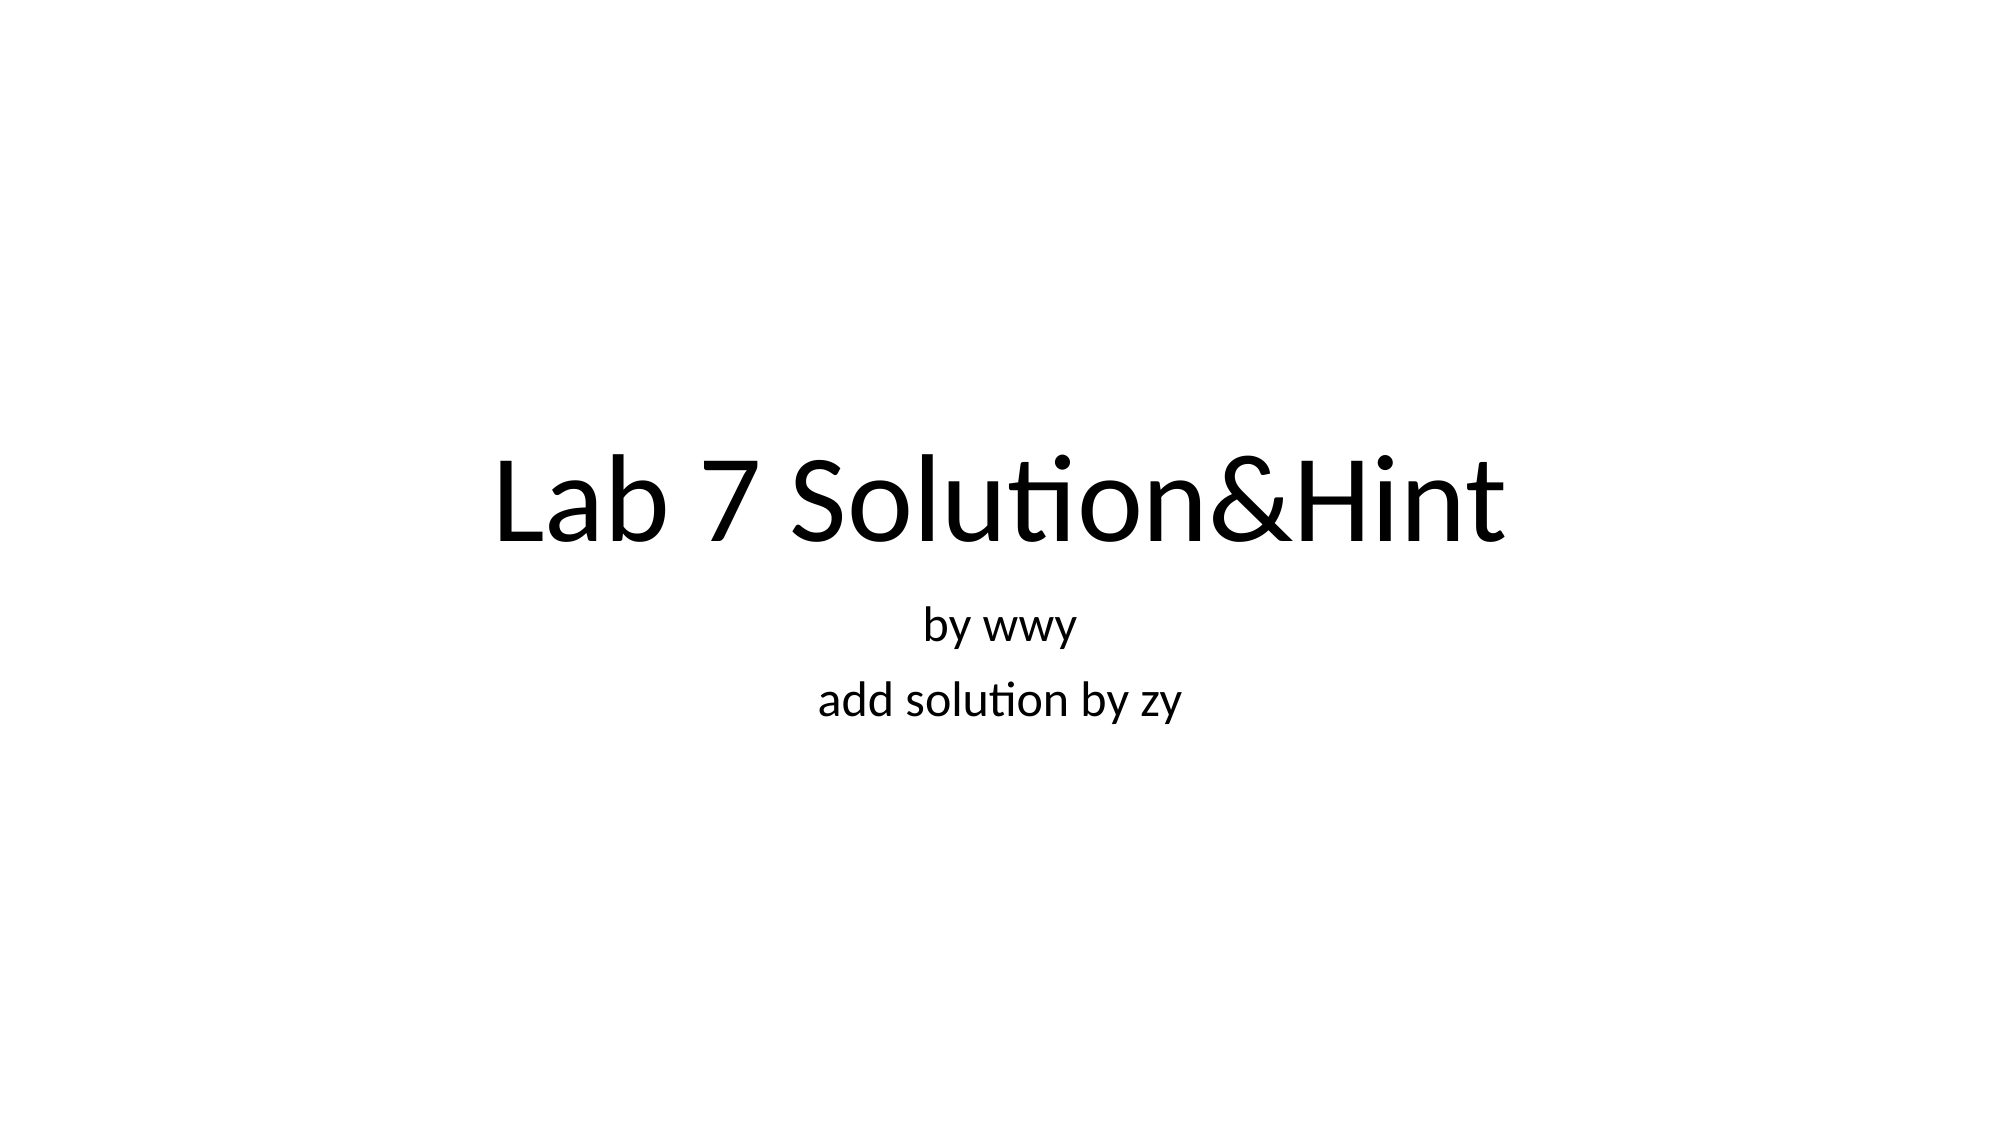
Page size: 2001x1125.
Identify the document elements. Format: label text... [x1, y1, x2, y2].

title Lab 7 Solution&Hint [249, 184, 1750, 576]
subtitle by wwy add solution by zy [249, 590, 1750, 863]
